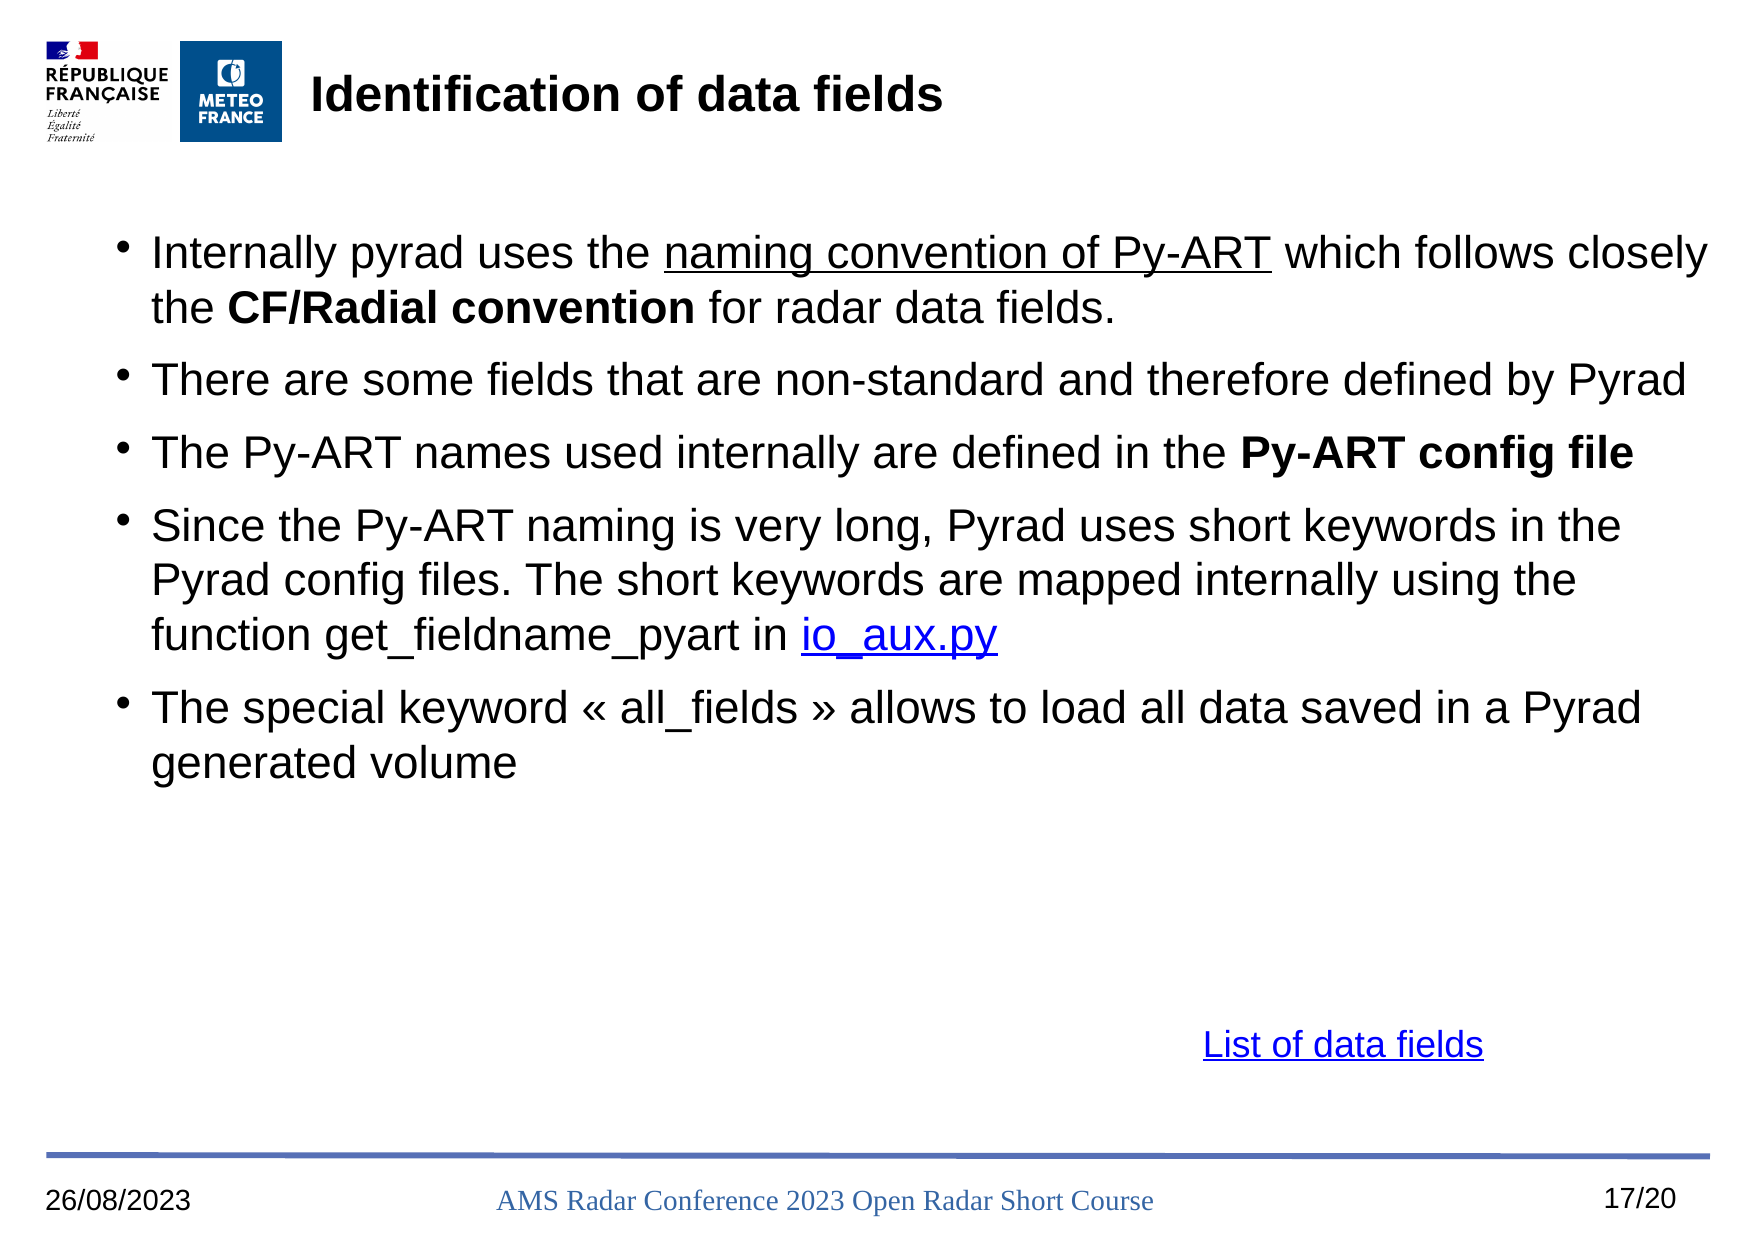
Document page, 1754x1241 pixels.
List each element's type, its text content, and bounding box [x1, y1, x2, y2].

footer AMS Radar Conference 2023 Open Radar Short Course [222, 1181, 1428, 1241]
text_box Identification of data fields [310, 40, 1697, 142]
text_box List of data fields [1188, 1012, 1499, 1073]
slide_number 17/44 [1554, 1179, 1726, 1214]
picture [180, 41, 282, 142]
text_box Internally pyrad uses the naming convention of Py-ART which follows closely the CF/Radial convention for radar data fields. There are some fields that are non-standard and therefore defined by Pyrad The Py-ART names used internally are defined in the Py-ART config file Since the Py-ART naming is very long, Pyrad uses short keywords in the Pyrad config files. The short keywords are mapped internally using the function get_fieldname_pyart in io_aux.py The special keyword « all_fields » allows to load all data saved in a Pyrad generated volume [44, 222, 1712, 1118]
picture [46, 41, 172, 142]
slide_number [44, 1181, 222, 1241]
